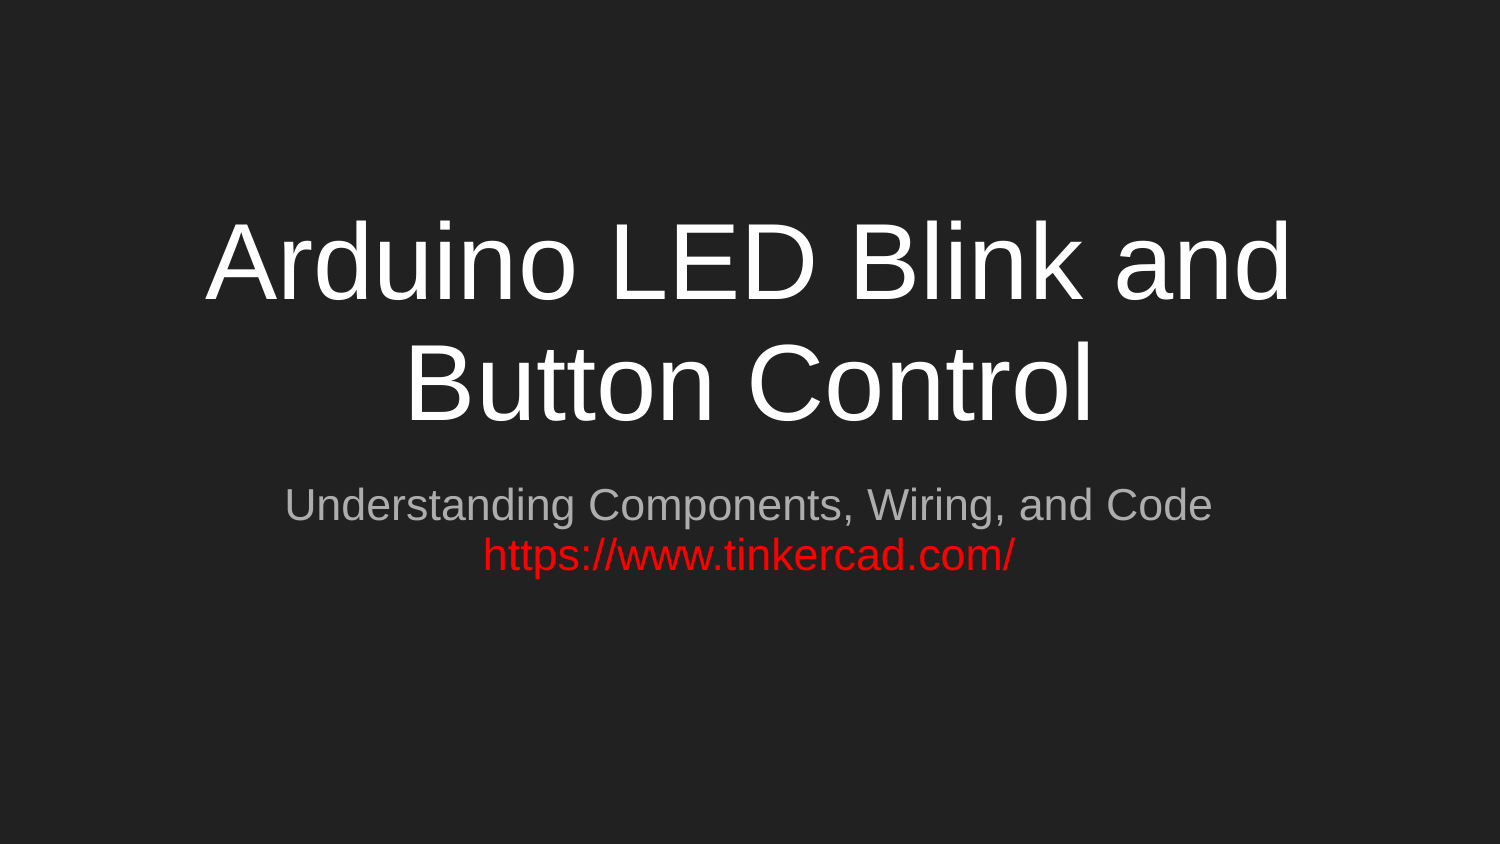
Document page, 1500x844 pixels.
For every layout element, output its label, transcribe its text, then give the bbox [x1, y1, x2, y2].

title Arduino LED Blink and Button Control [51, 122, 1449, 459]
subtitle Understanding Components, Wiring, and Code https://www.tinkercad.com/ [51, 464, 1449, 595]
